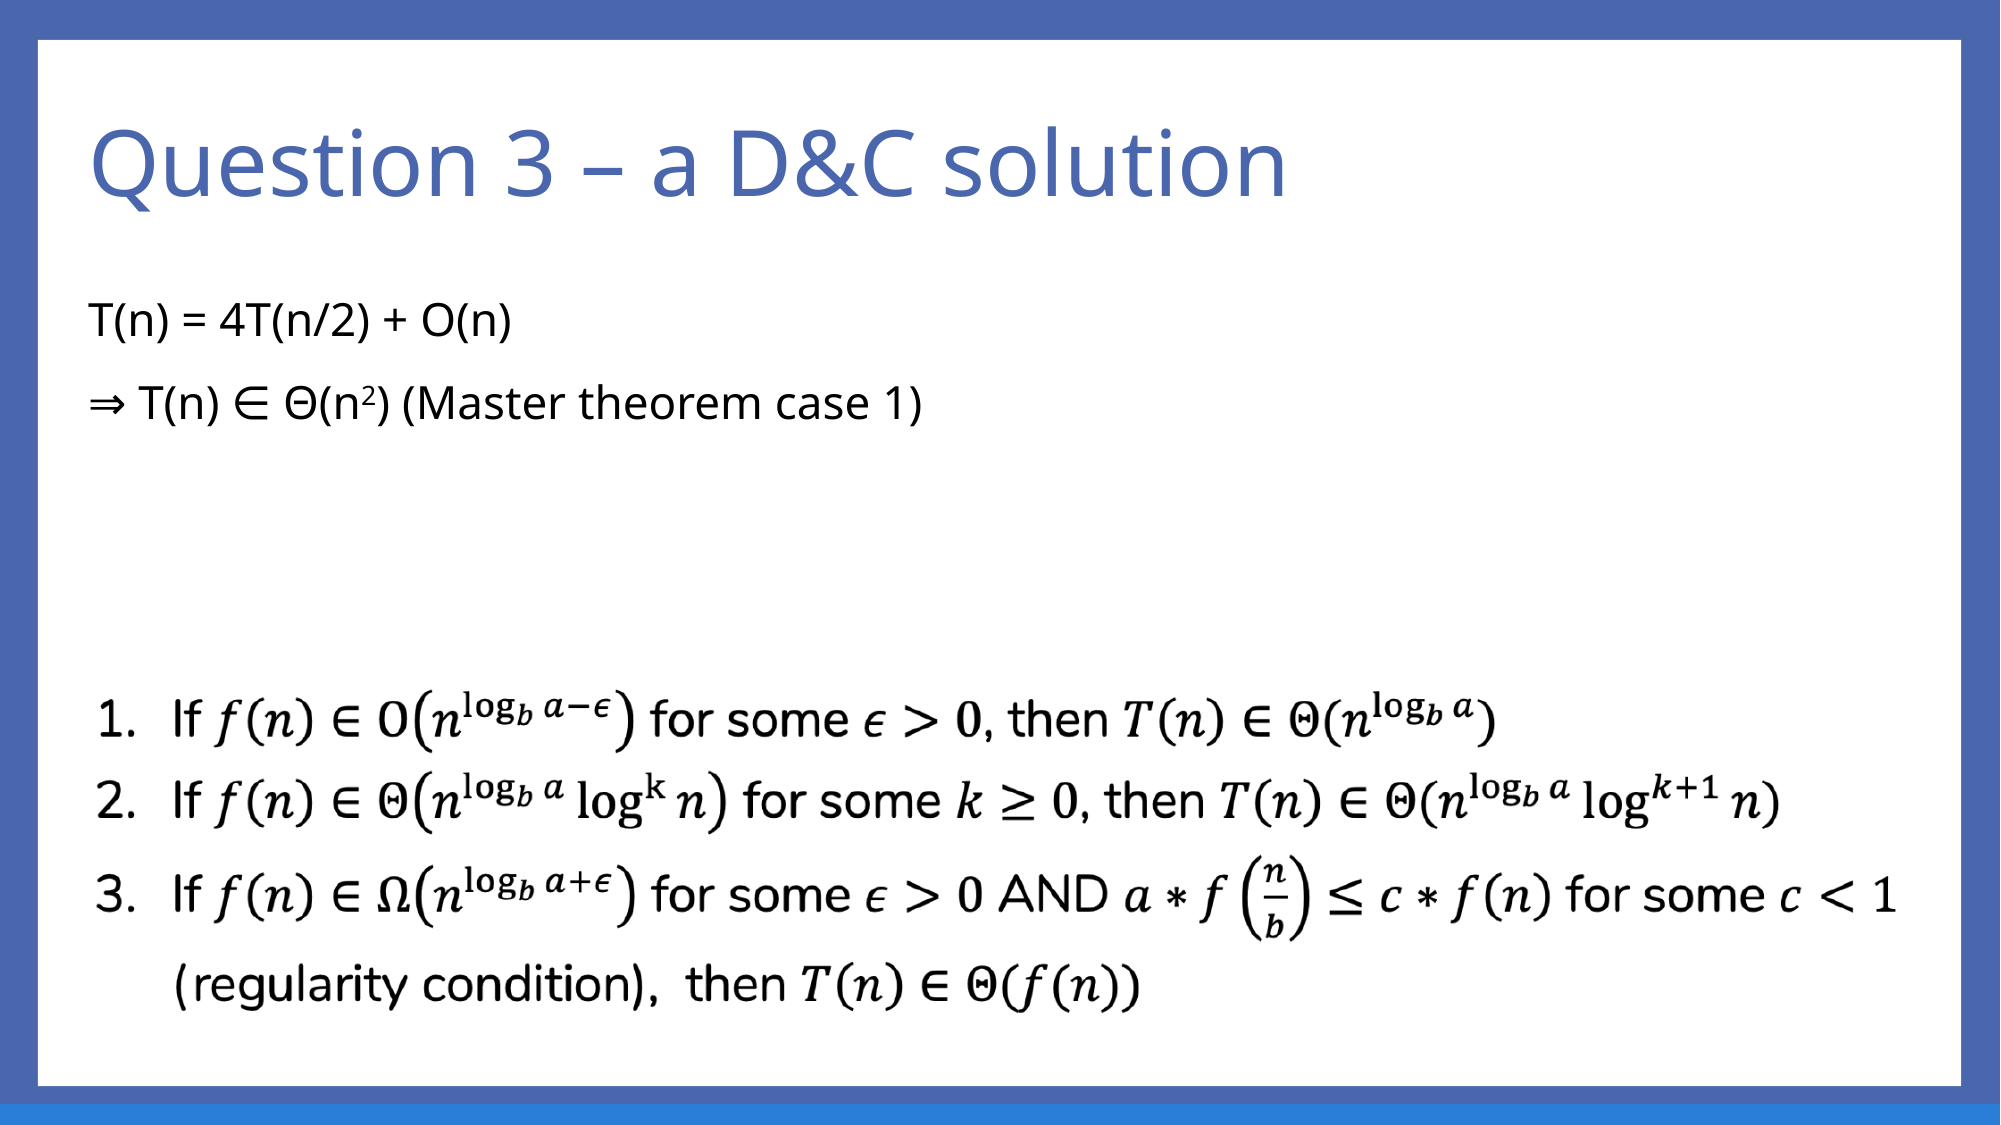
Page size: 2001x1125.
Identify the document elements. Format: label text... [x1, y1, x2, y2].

title Question 3 – a D&C solution [68, 97, 1932, 252]
picture [75, 666, 1913, 1033]
list T(n) = 4T(n/2) + O(n) ⇒ T(n) ∈ Θ(n2) (Master theorem case 1) [68, 276, 1932, 1000]
